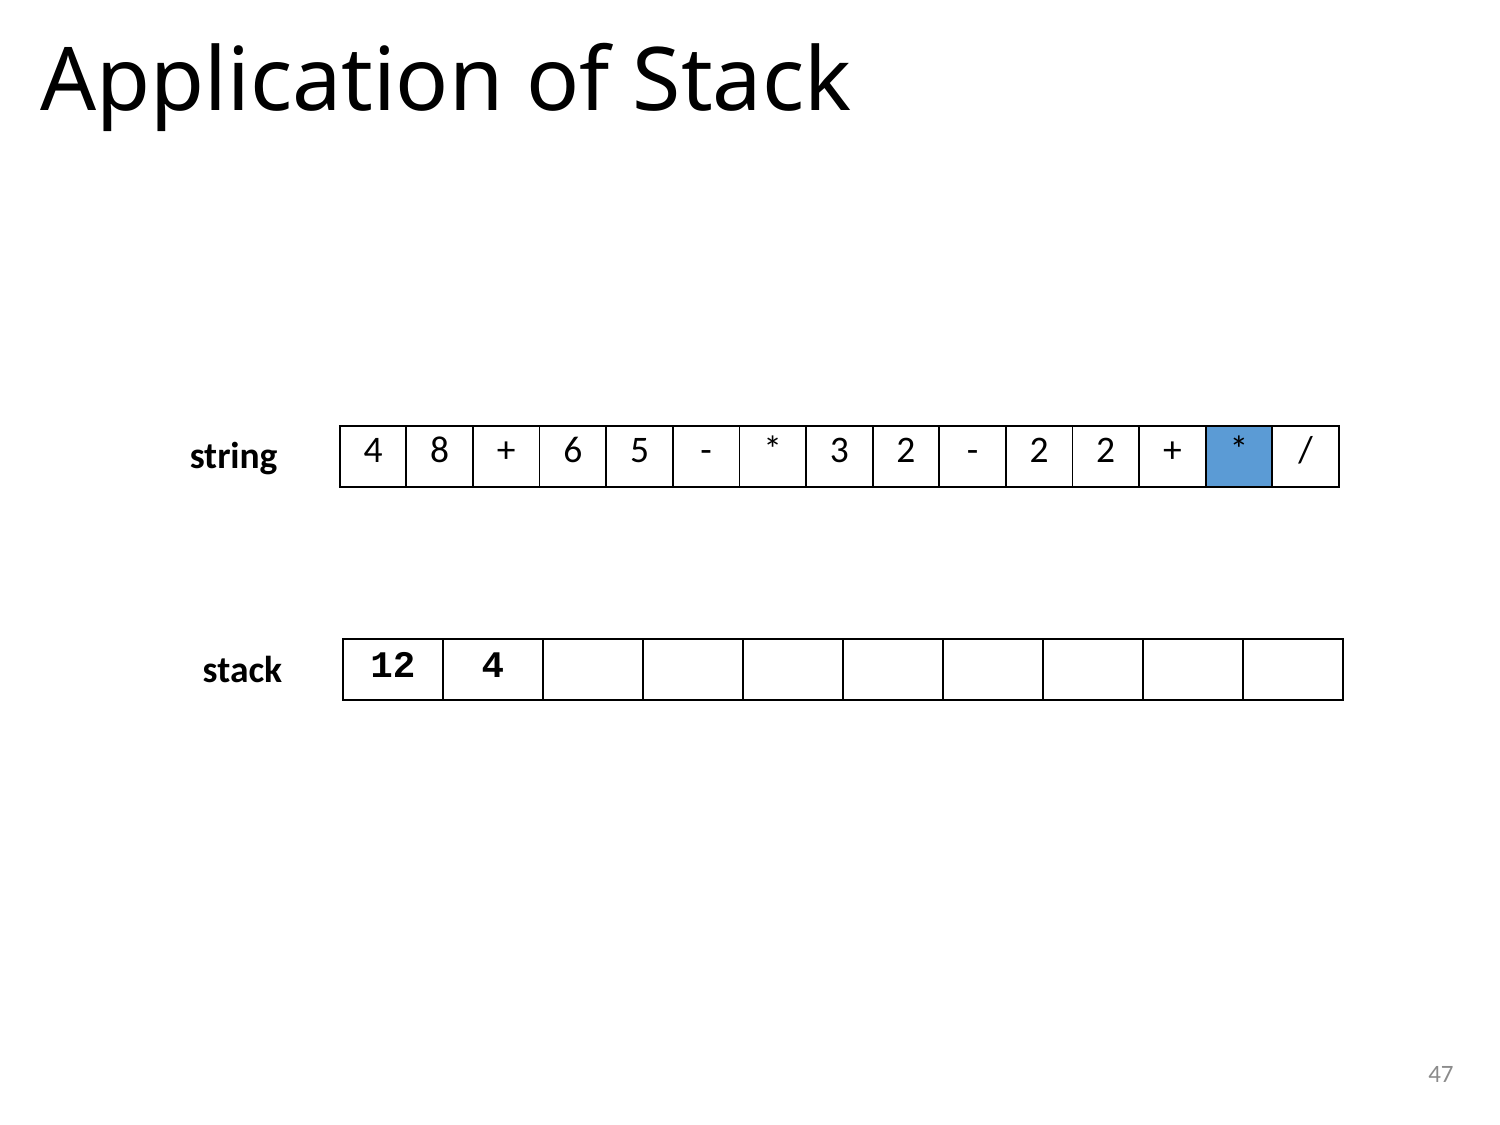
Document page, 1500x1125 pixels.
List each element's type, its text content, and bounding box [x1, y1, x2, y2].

table_header [544, 640, 642, 699]
table_header 6 [540, 427, 605, 486]
table_header * [740, 427, 805, 486]
table_header 8 [407, 427, 472, 486]
table_header [1244, 640, 1342, 699]
table_header [1144, 640, 1242, 699]
slide_number 47 [1131, 1042, 1469, 1103]
table_header + [1140, 427, 1205, 486]
table_header 12 [344, 640, 442, 699]
table_header / [1273, 427, 1338, 486]
table_header - [940, 427, 1005, 486]
table_header [744, 640, 842, 699]
text_box stack [187, 637, 322, 698]
table_header 4 [444, 640, 542, 699]
text_box string [174, 423, 315, 484]
table_header 3 [807, 427, 872, 486]
table_header * [1207, 427, 1271, 486]
table_header + [474, 427, 539, 486]
table_header [1044, 640, 1142, 699]
table_header [844, 640, 942, 699]
table_header 4 [341, 427, 405, 486]
table_header - [674, 427, 739, 486]
table_header 2 [874, 427, 938, 486]
table_header [944, 640, 1042, 699]
table_header 2 [1007, 427, 1072, 486]
title Application of Stack [25, 26, 1469, 138]
table_header [644, 640, 742, 699]
table_header 2 [1073, 427, 1138, 486]
table_header 5 [607, 427, 672, 486]
